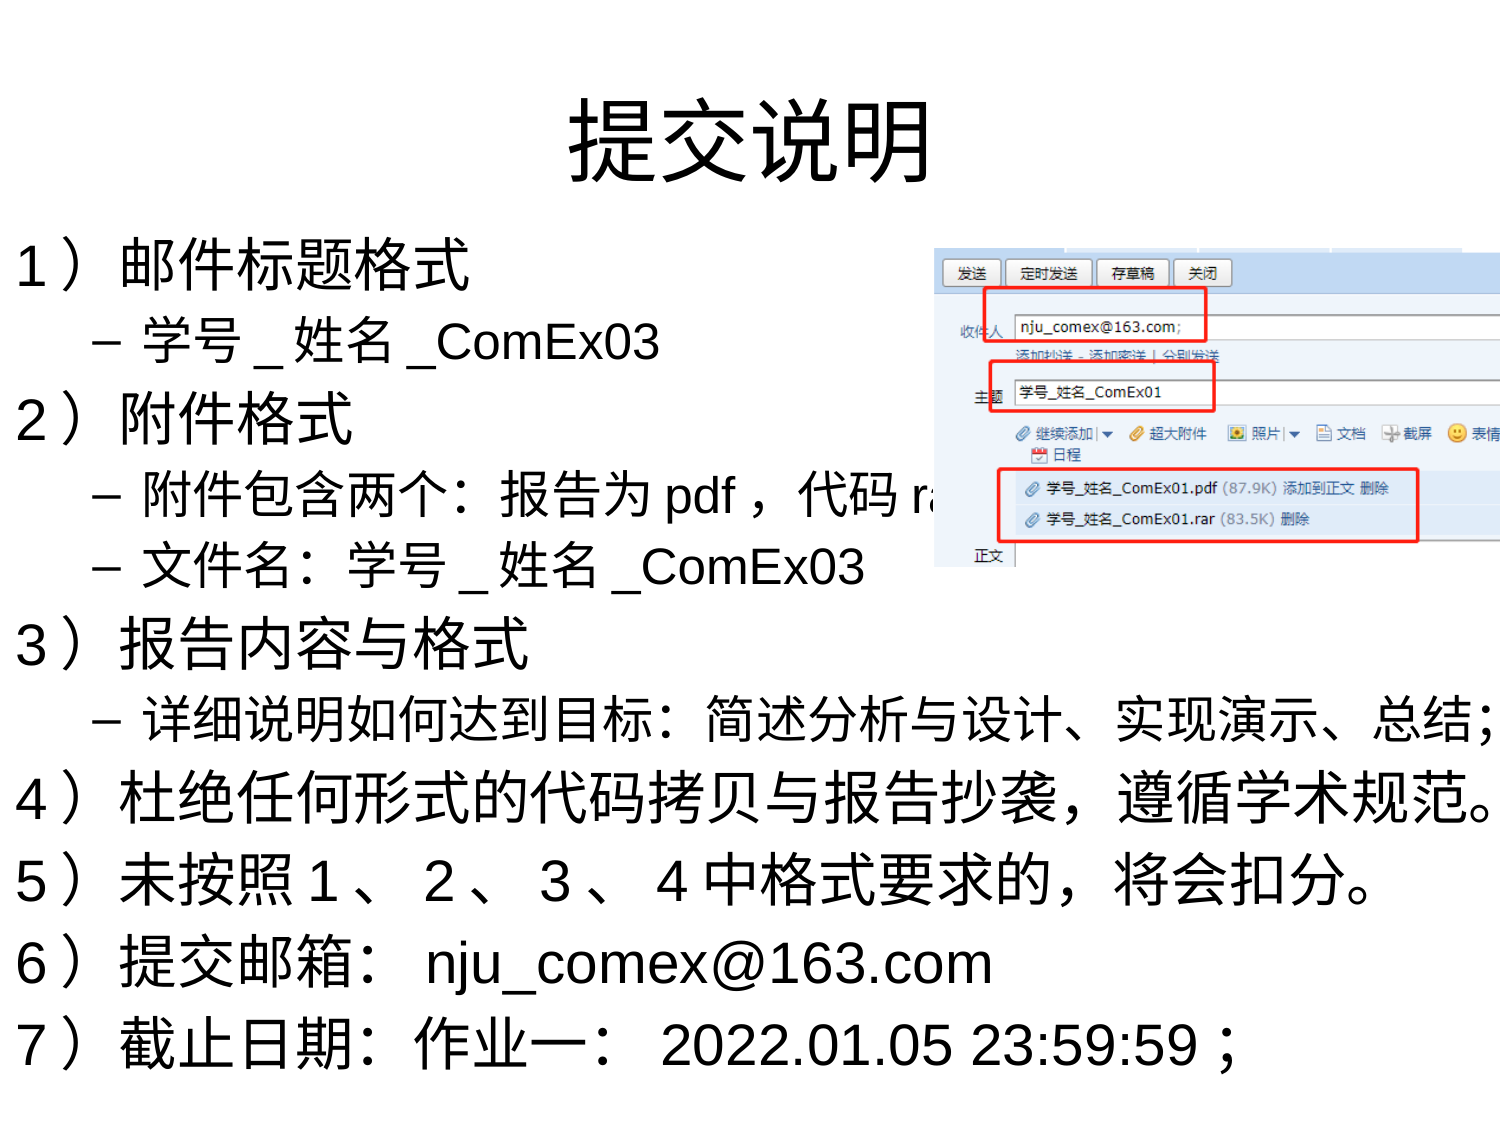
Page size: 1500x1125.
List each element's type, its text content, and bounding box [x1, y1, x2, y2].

picture [932, 248, 1500, 567]
list 1）邮件标题格式 学号_姓名_ComEx03 2）附件格式 附件包含两个：报告为pdf，代码rar 文件名：学号_姓名_ComEx03 3）报告内容与格式 详细说明如何达到目标：简述分析与设计、实现演示、总结； 4）杜绝任何形式的代码拷贝与报告抄袭，遵循学术规范。 5）未按照1、2、3、4中格式要求的，将会扣分。 6）提交邮箱：nju_comex@163.com 7）截止日期：作业一：2022.01.05 23:59:59； [0, 219, 1500, 1106]
title 提交说明 [75, 45, 1425, 219]
